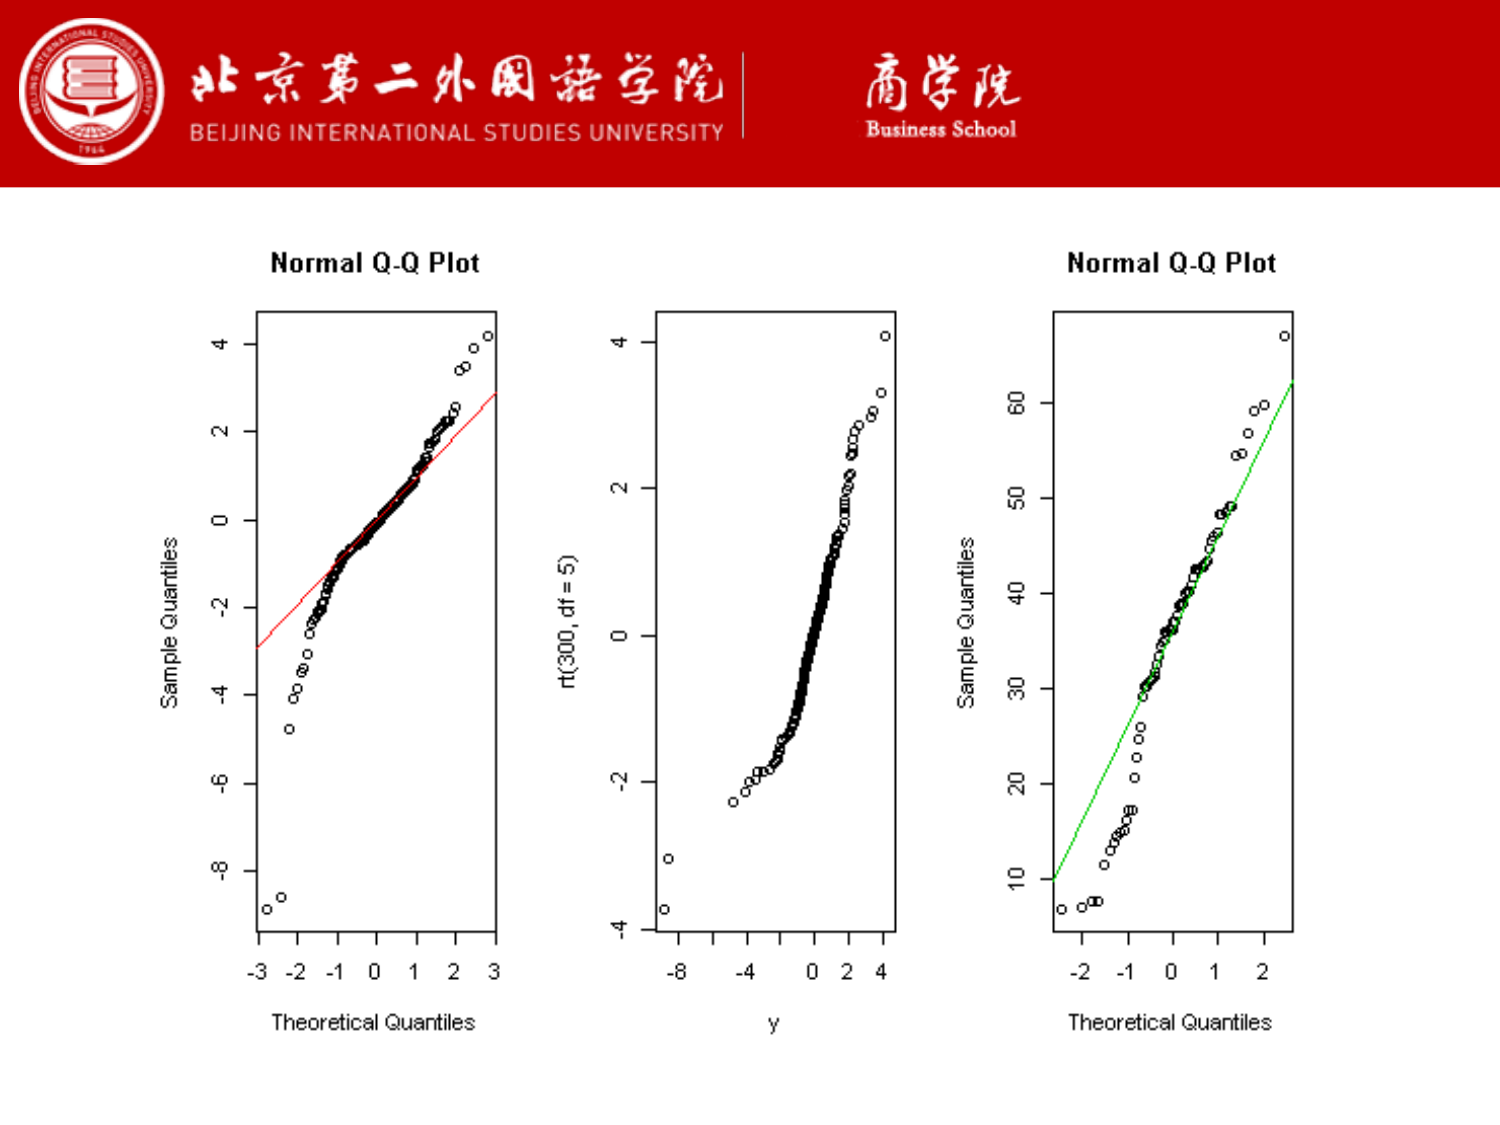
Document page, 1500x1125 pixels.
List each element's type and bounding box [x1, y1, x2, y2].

picture [19, 18, 1270, 165]
picture [153, 208, 1347, 1063]
